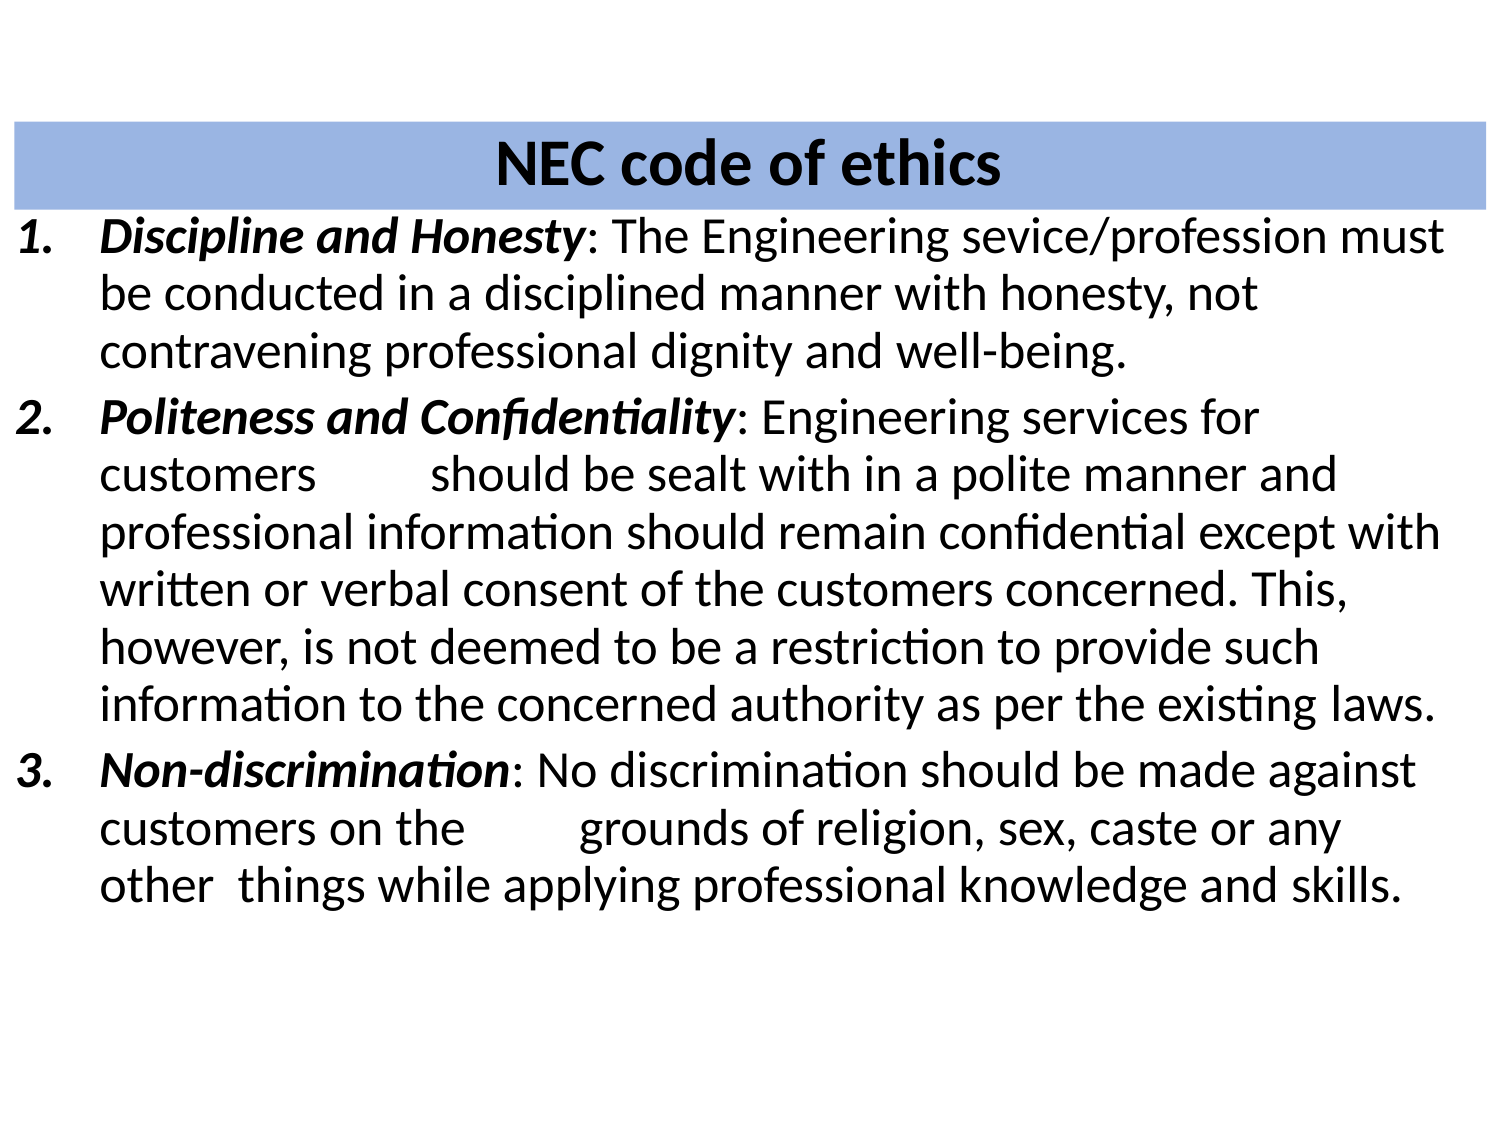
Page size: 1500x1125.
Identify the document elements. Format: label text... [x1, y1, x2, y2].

text_box [14, 121, 492, 200]
title NEC code of ethics [492, 116, 1008, 200]
text_box [1008, 121, 1487, 210]
text_box Discipline and Honesty: The Engineering sevice/profession must be conducted in a disciplined manner with honesty, not contravening professional dignity and well-being. Politeness and Confidentiality: Engineering services for customers should be sealt with in a polite manner and professional information should remain confidential except with written or verbal consent of the customers concerned. This, however, is not deemed to be a restriction to provide such information to the concerned authority as per the existing laws. Non-discrimination: No discrimination should be made against customers on the grounds of religion, sex, caste or any other things while applying professional knowledge and skills. [12, 200, 1462, 914]
